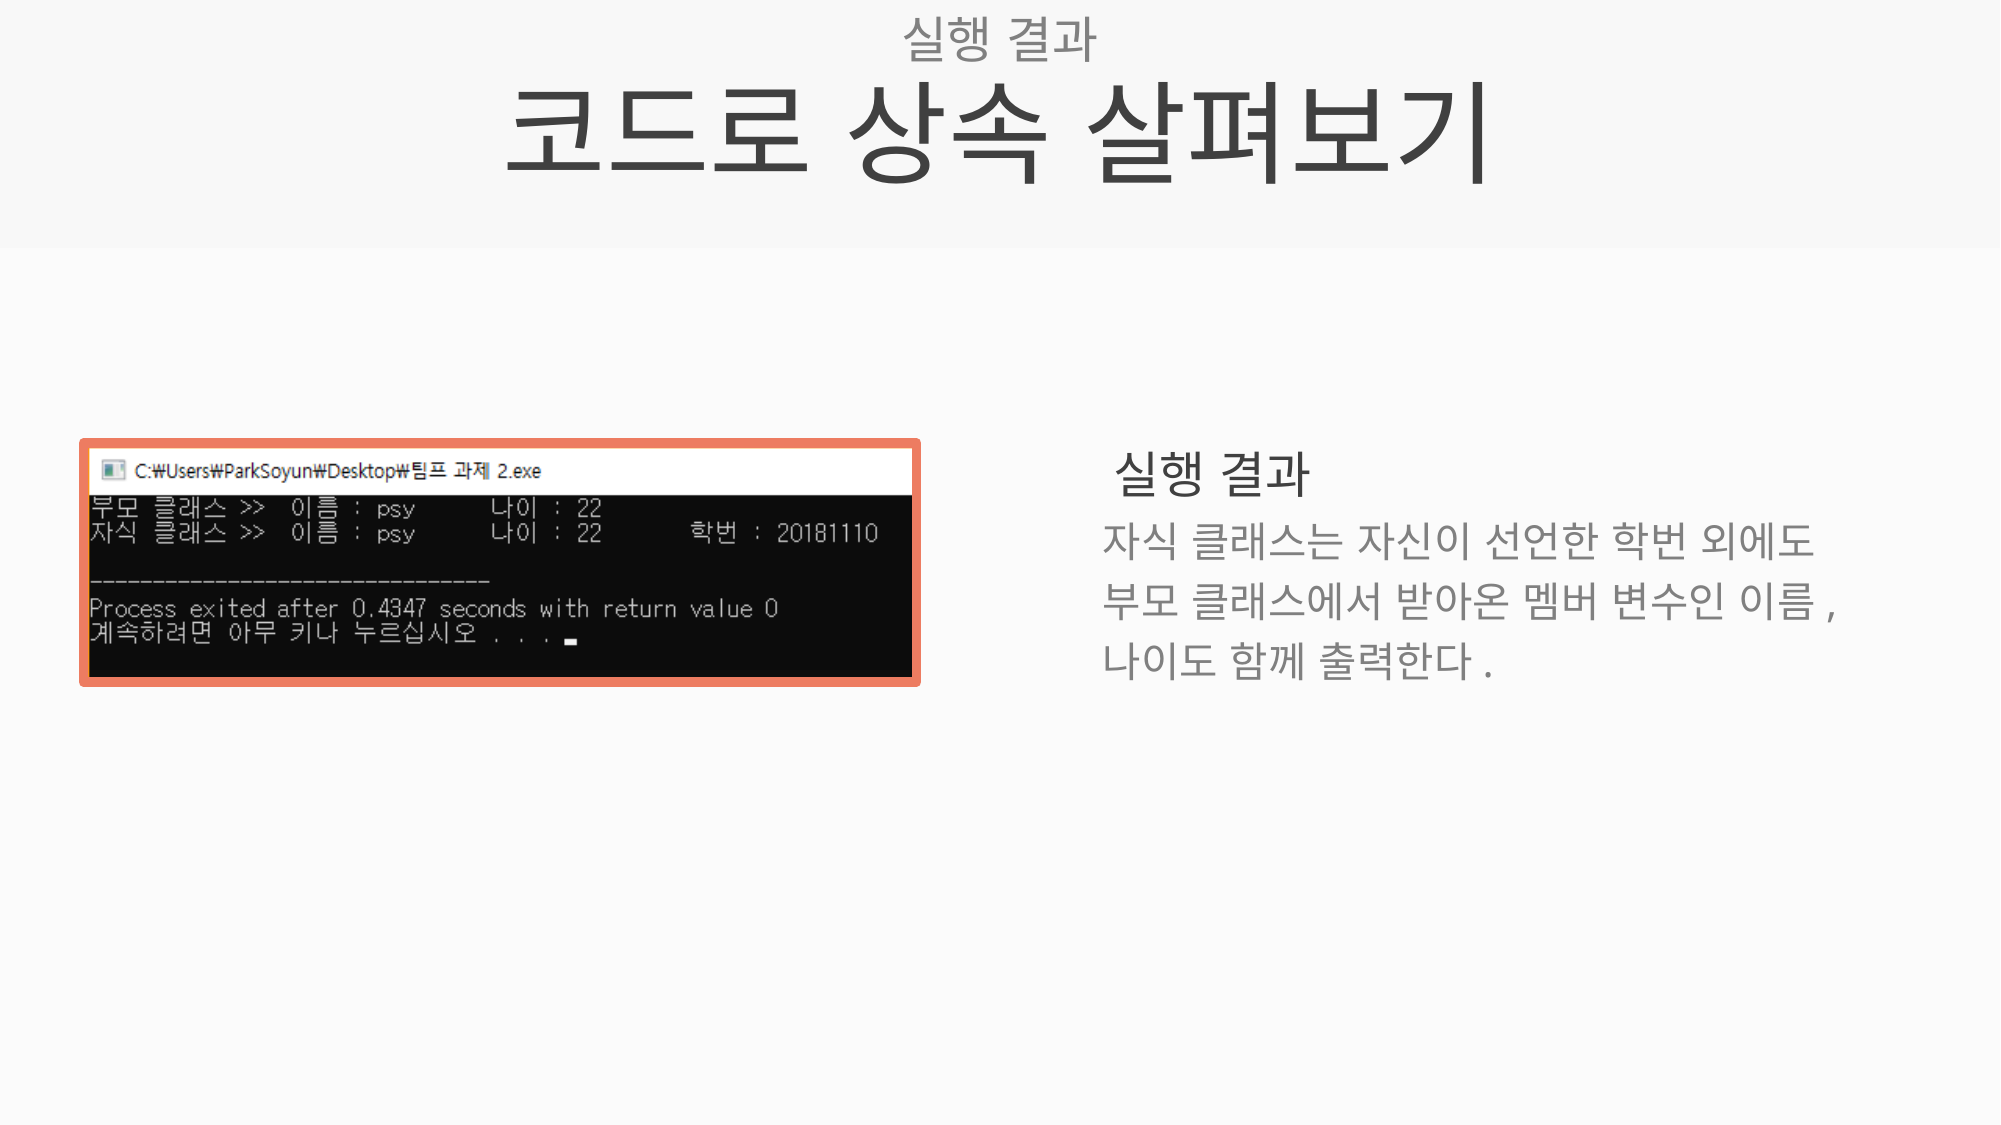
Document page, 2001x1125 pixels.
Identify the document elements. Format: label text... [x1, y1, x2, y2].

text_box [1087, 435, 1912, 690]
picture [88, 447, 912, 678]
list 실행 결과 [500, 14, 1500, 71]
text_box 코드로 상속 살펴보기 [287, 58, 1713, 220]
